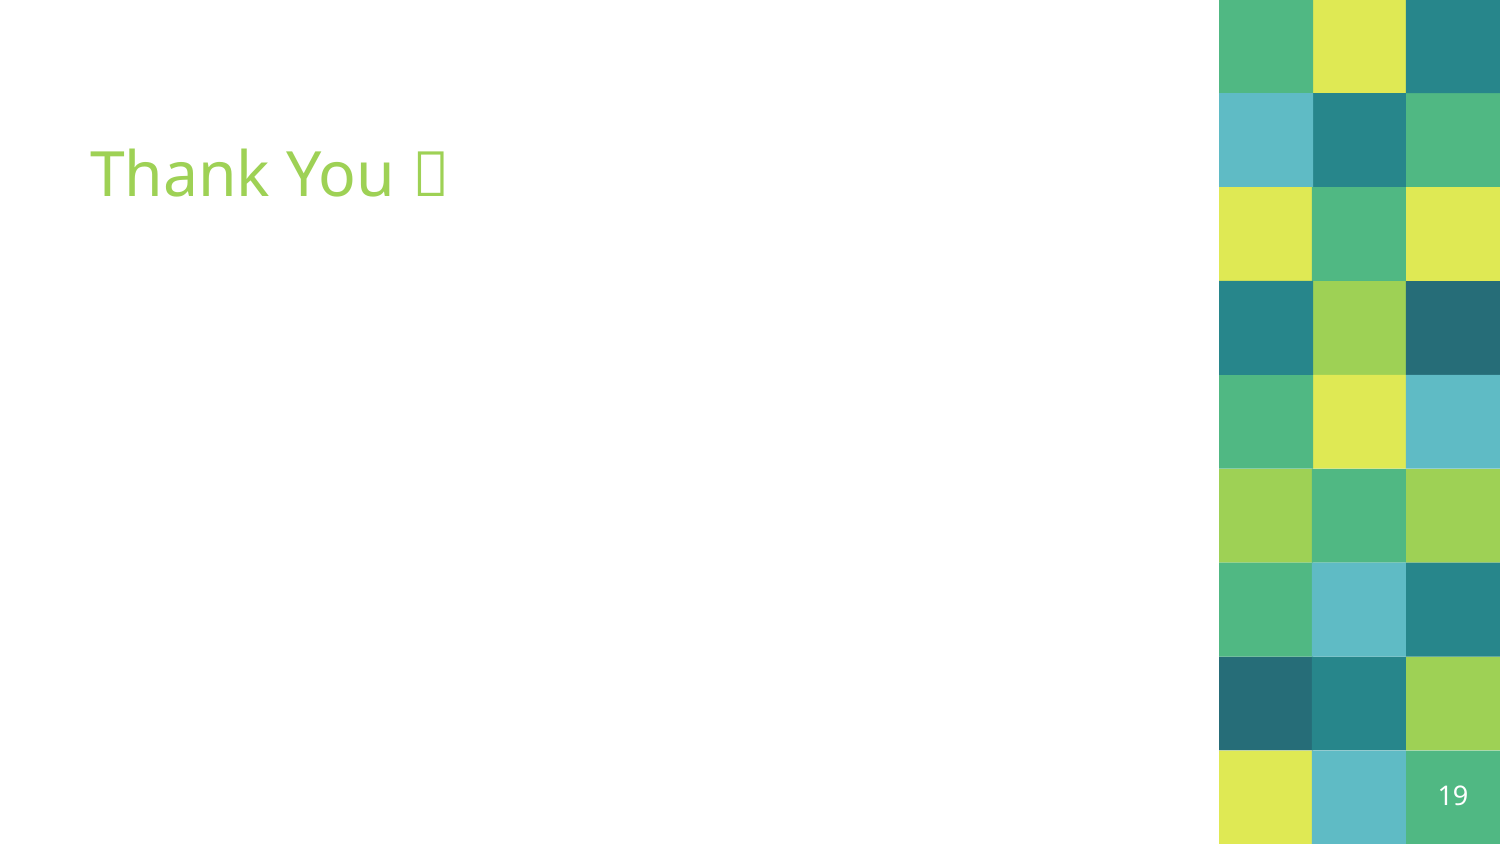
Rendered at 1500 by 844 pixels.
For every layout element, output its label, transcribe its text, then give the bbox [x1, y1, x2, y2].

slide_number 19 [1405, 749, 1500, 844]
title Thank You  [75, 83, 1127, 225]
